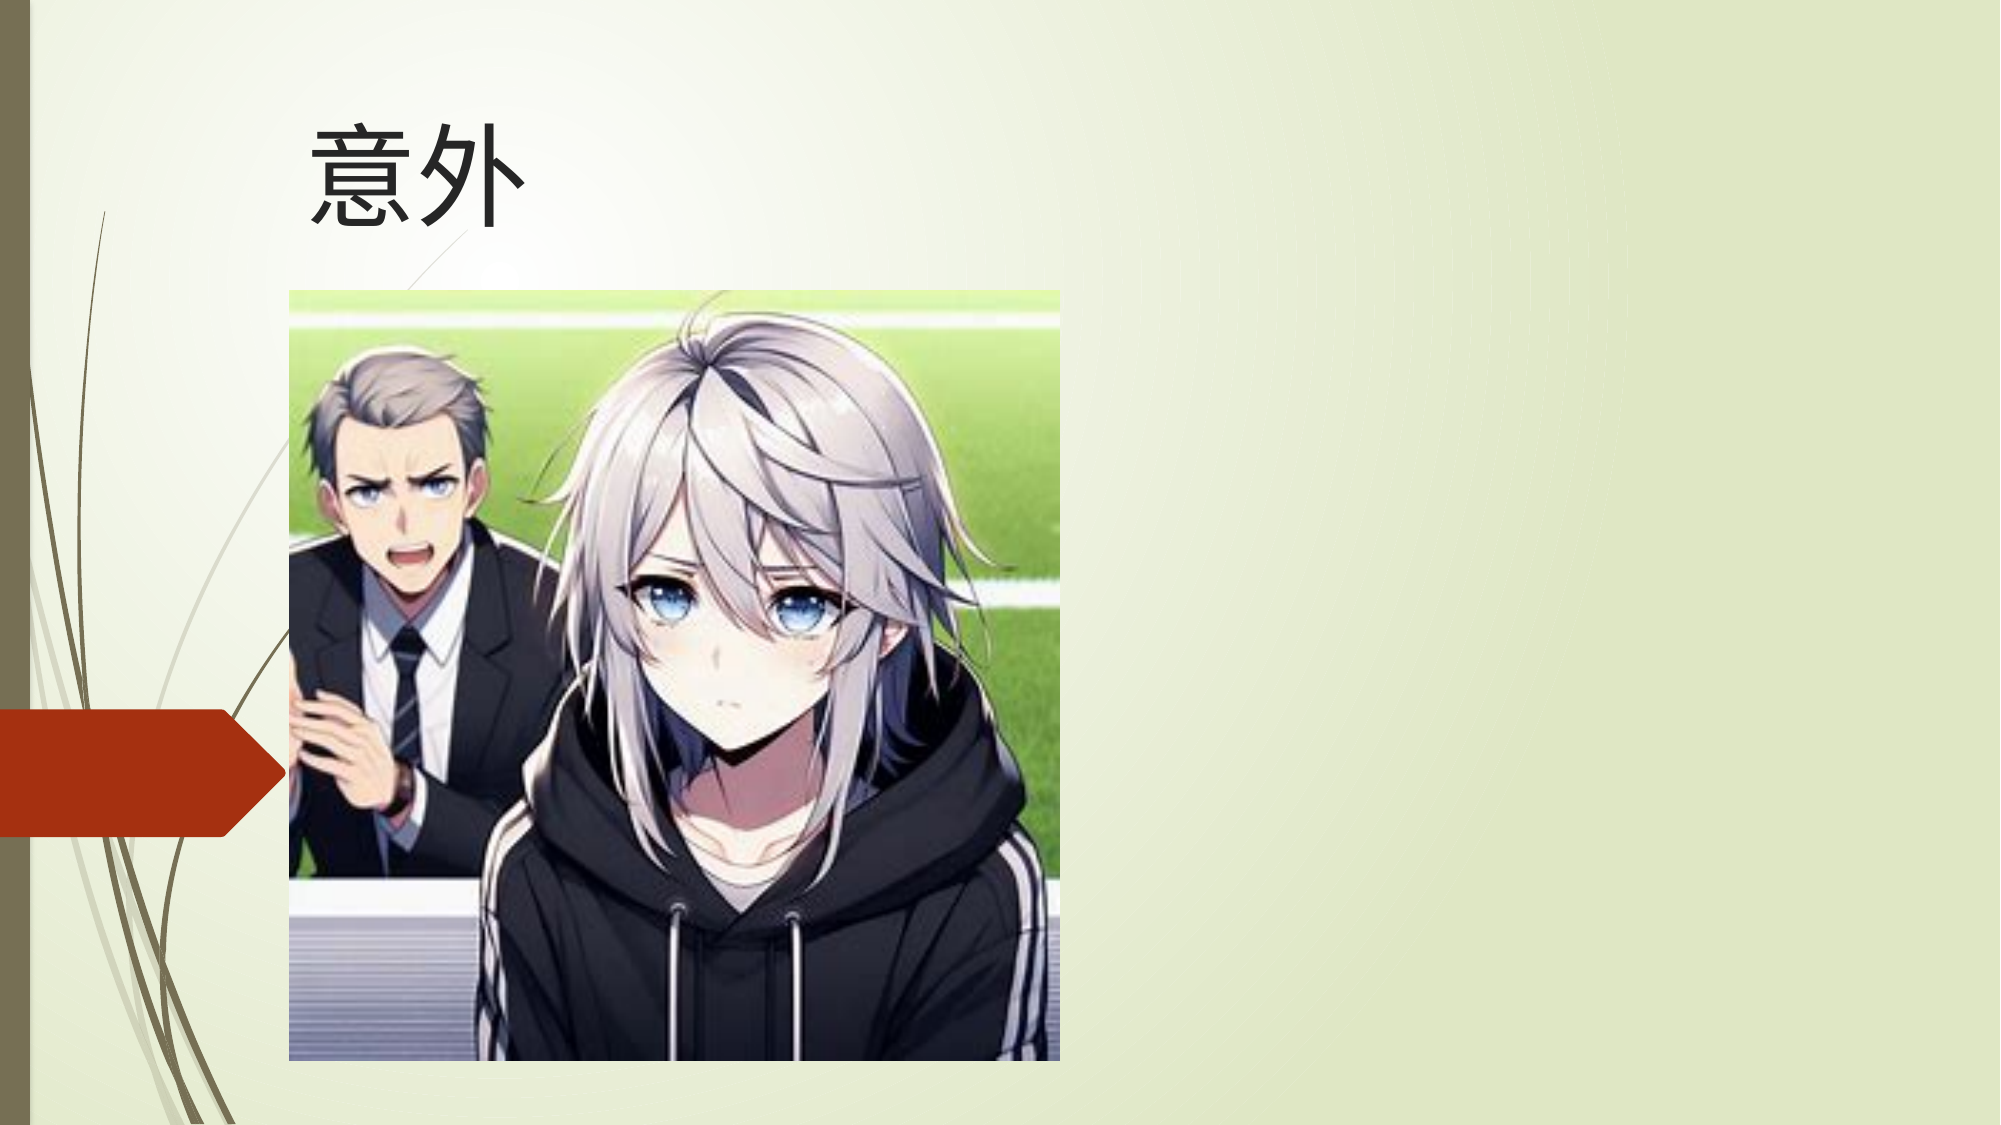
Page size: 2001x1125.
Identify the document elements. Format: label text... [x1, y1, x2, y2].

title 意外 [289, 64, 561, 249]
picture [288, 290, 1060, 1061]
